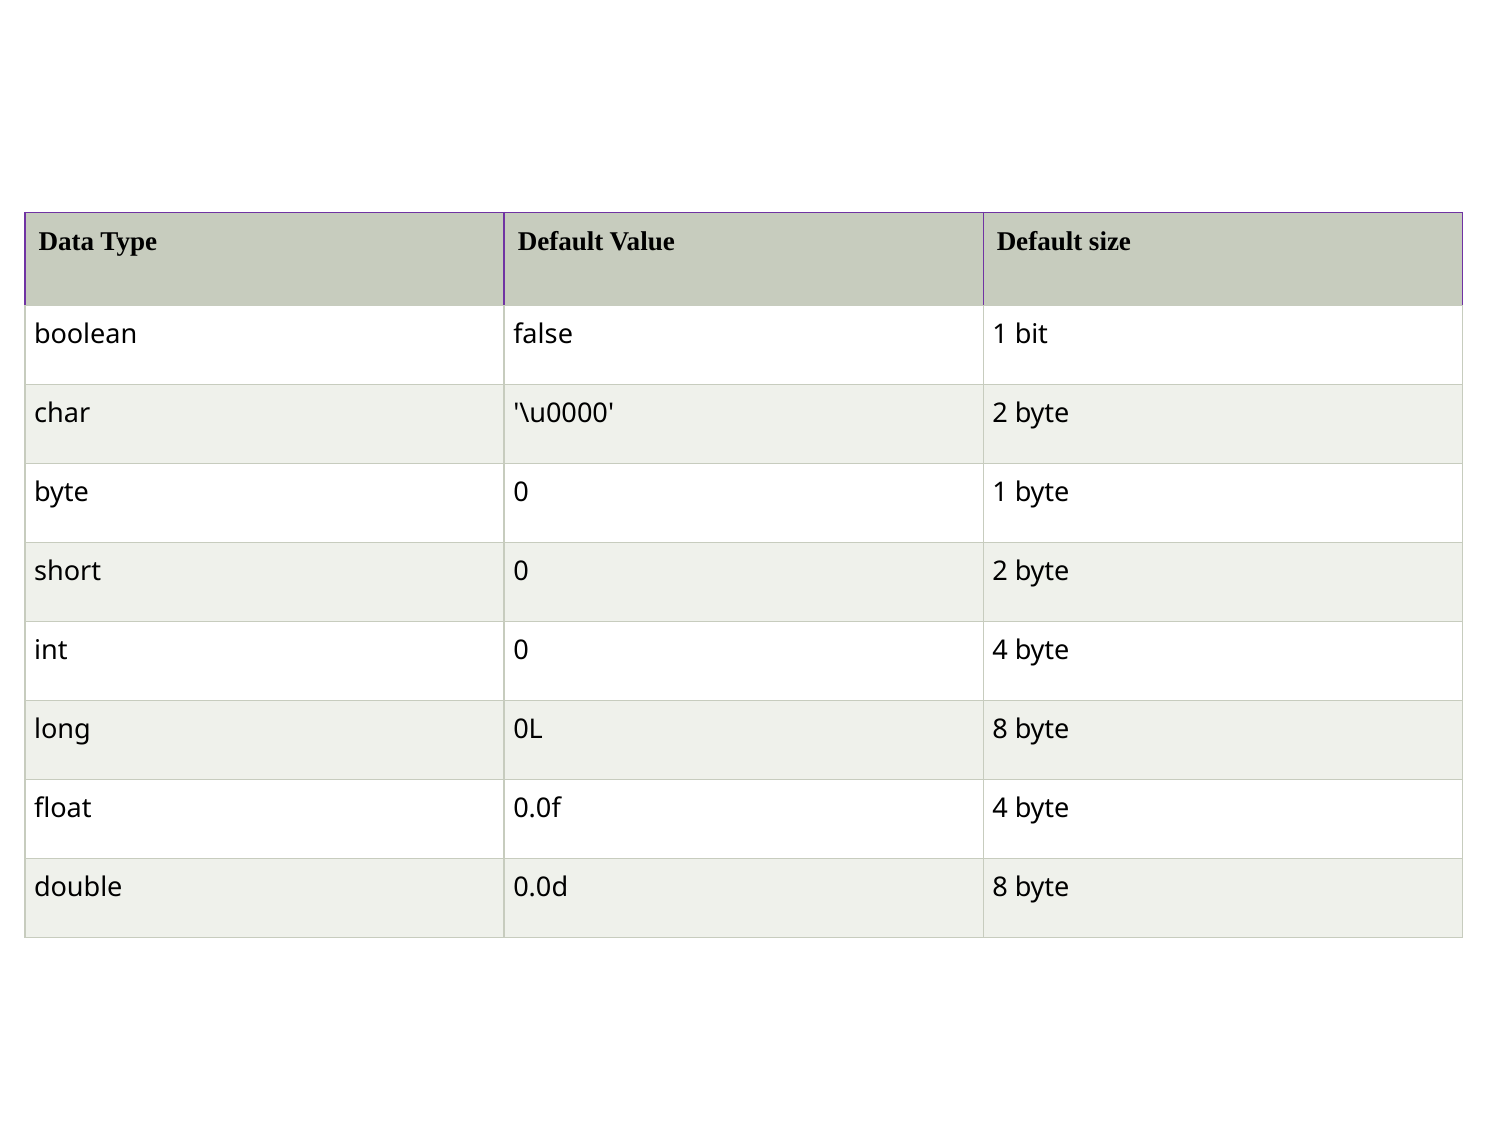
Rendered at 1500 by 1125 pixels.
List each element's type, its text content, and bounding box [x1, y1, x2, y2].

table_cell 0 [505, 464, 983, 542]
table_cell 2 byte [984, 385, 1462, 463]
table_cell double [26, 859, 503, 937]
table_cell 0L [505, 701, 983, 779]
table_cell 4 byte [984, 622, 1462, 700]
table_header Default size [984, 213, 1462, 305]
table_cell byte [26, 464, 503, 542]
table_cell long [26, 701, 503, 779]
table_cell 1 byte [984, 464, 1462, 542]
table_cell 0 [505, 543, 983, 621]
table_cell 2 byte [984, 543, 1462, 621]
table_cell char [26, 385, 503, 463]
table_cell int [26, 622, 503, 700]
table_cell 8 byte [984, 701, 1462, 779]
table_header Data Type [26, 213, 503, 305]
table_header Default Value [505, 213, 983, 305]
table_cell 1 bit [984, 306, 1462, 384]
table_cell 8 byte [984, 859, 1462, 937]
table_cell 0.0f [505, 780, 983, 858]
table_cell short [26, 543, 503, 621]
table_cell '\u0000' [505, 385, 983, 463]
table_cell 0.0d [505, 859, 983, 937]
table_cell boolean [26, 306, 503, 384]
table_cell false [505, 306, 983, 384]
table_cell float [26, 780, 503, 858]
table_cell 0 [505, 622, 983, 700]
table_cell 4 byte [984, 780, 1462, 858]
